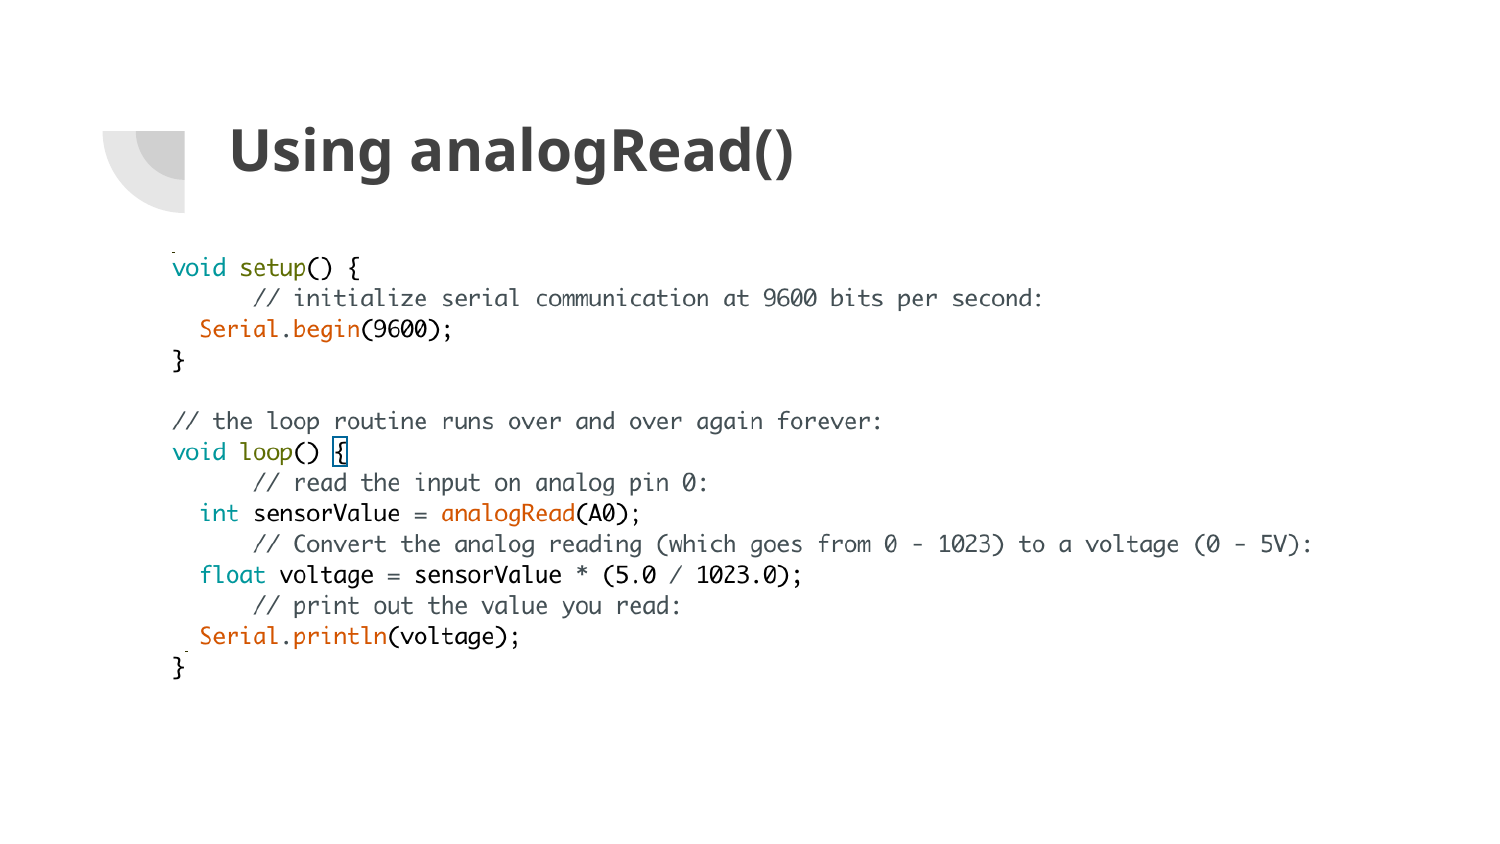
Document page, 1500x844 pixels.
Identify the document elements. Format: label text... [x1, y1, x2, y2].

picture [162, 233, 1391, 760]
title Using analogRead() [213, 98, 1368, 231]
